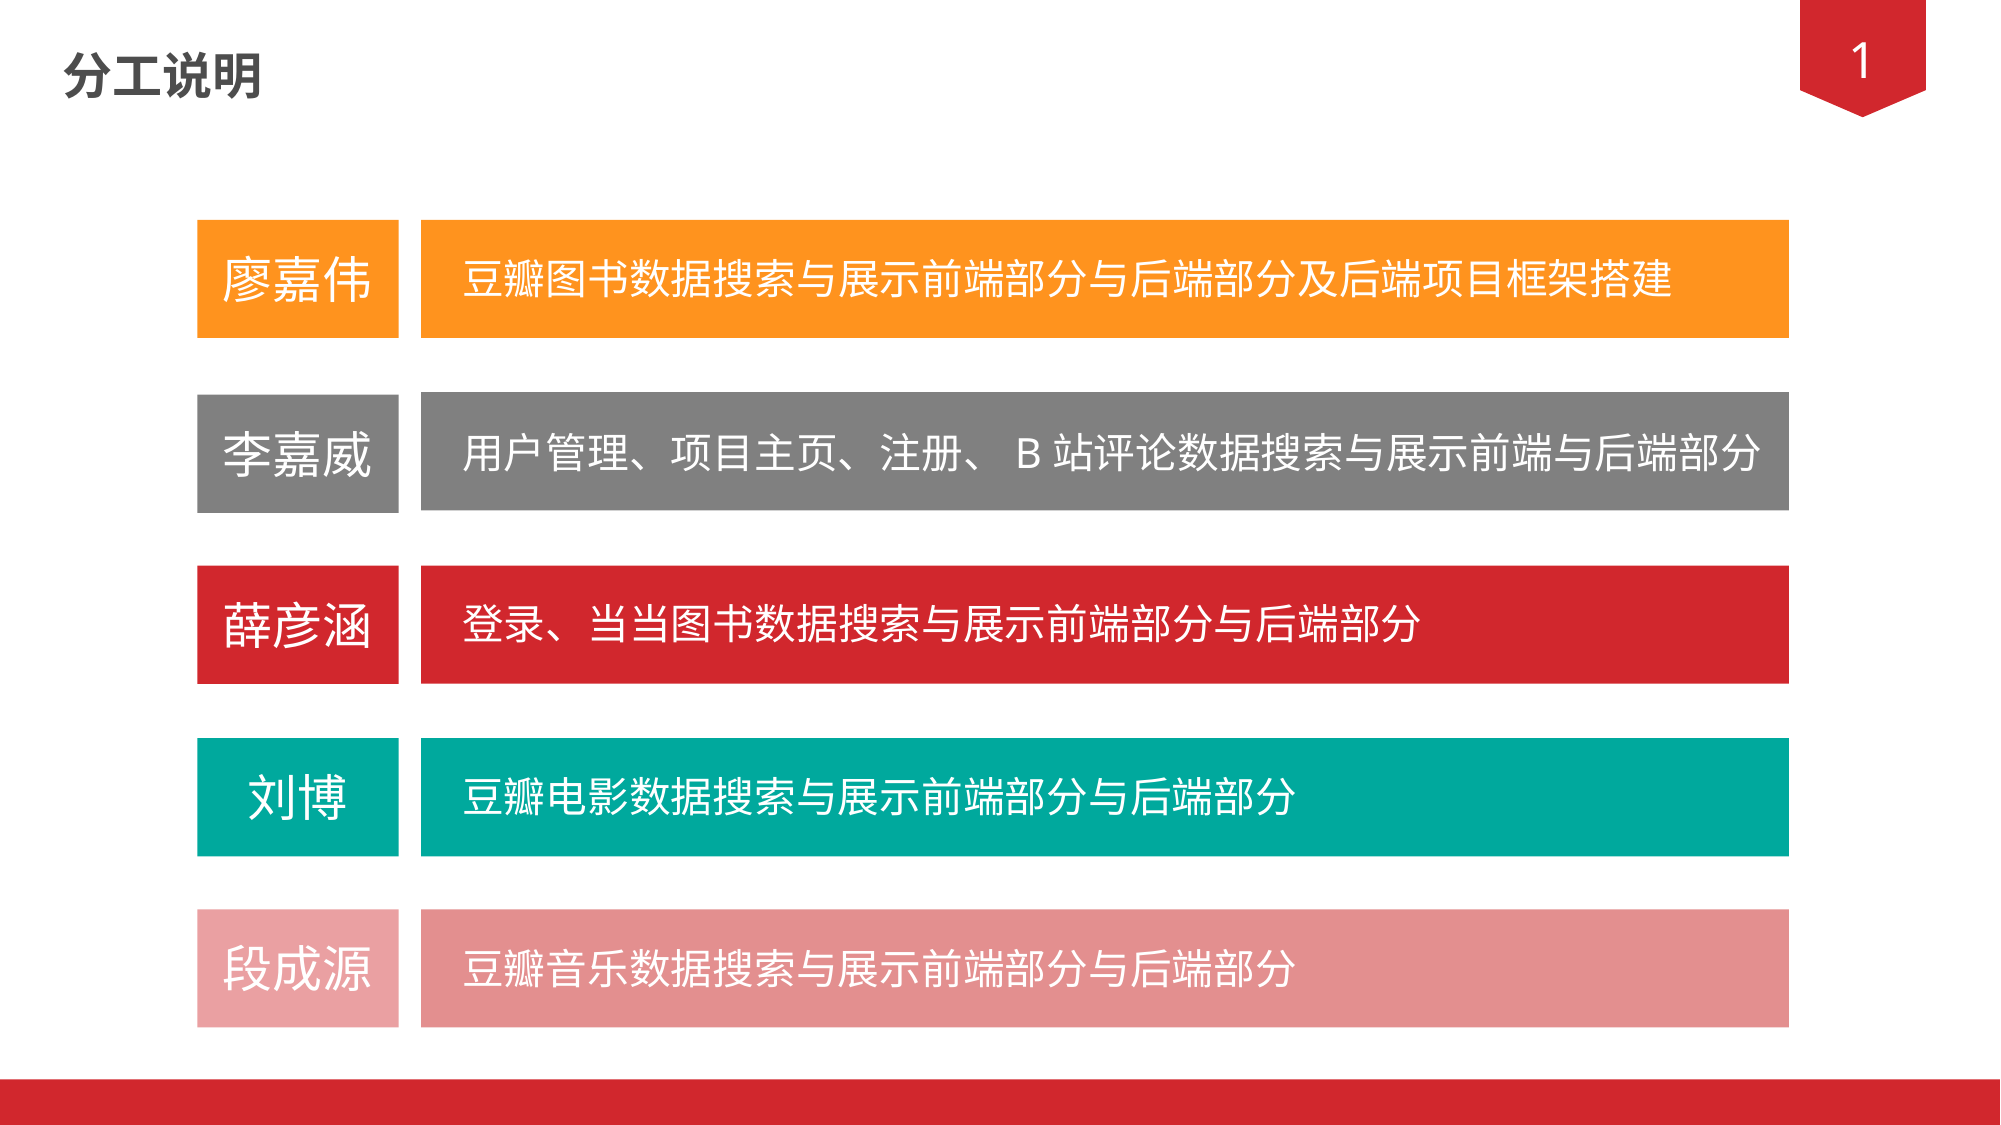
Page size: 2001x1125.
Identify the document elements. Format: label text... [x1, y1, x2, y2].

text_box [421, 909, 1789, 1028]
text_box 豆瓣音乐数据搜索与展示前端部分与后端部分 [447, 936, 1617, 1001]
text_box 刘博 [204, 759, 392, 835]
text_box 用户管理、项目主页、注册、B站评论数据搜索与展示前端与后端部分 [447, 419, 1790, 485]
text_box [197, 565, 399, 684]
text_box [197, 719, 399, 909]
text_box 李嘉威 [204, 415, 392, 491]
text_box 1 [1800, 0, 1926, 118]
text_box [197, 394, 399, 513]
text_box [197, 909, 399, 1028]
text_box [421, 219, 1789, 338]
text_box 豆瓣电影数据搜索与展示前端部分与后端部分 [447, 763, 1498, 829]
text_box 豆瓣图书数据搜索与展示前端部分与后端部分及后端项目框架搭建 [447, 245, 1762, 310]
text_box [421, 565, 1789, 684]
text_box 段成源 [204, 930, 392, 1006]
text_box [421, 392, 1789, 511]
text_box 分工说明 [47, 37, 277, 112]
text_box 薛彦涵 [204, 587, 392, 662]
text_box 登录、当当图书数据搜索与展示前端部分与后端部分 [447, 590, 1724, 656]
text_box [197, 219, 399, 394]
text_box 廖嘉伟 [204, 241, 392, 317]
text_box [0, 1079, 2000, 1125]
text_box [421, 738, 1789, 857]
